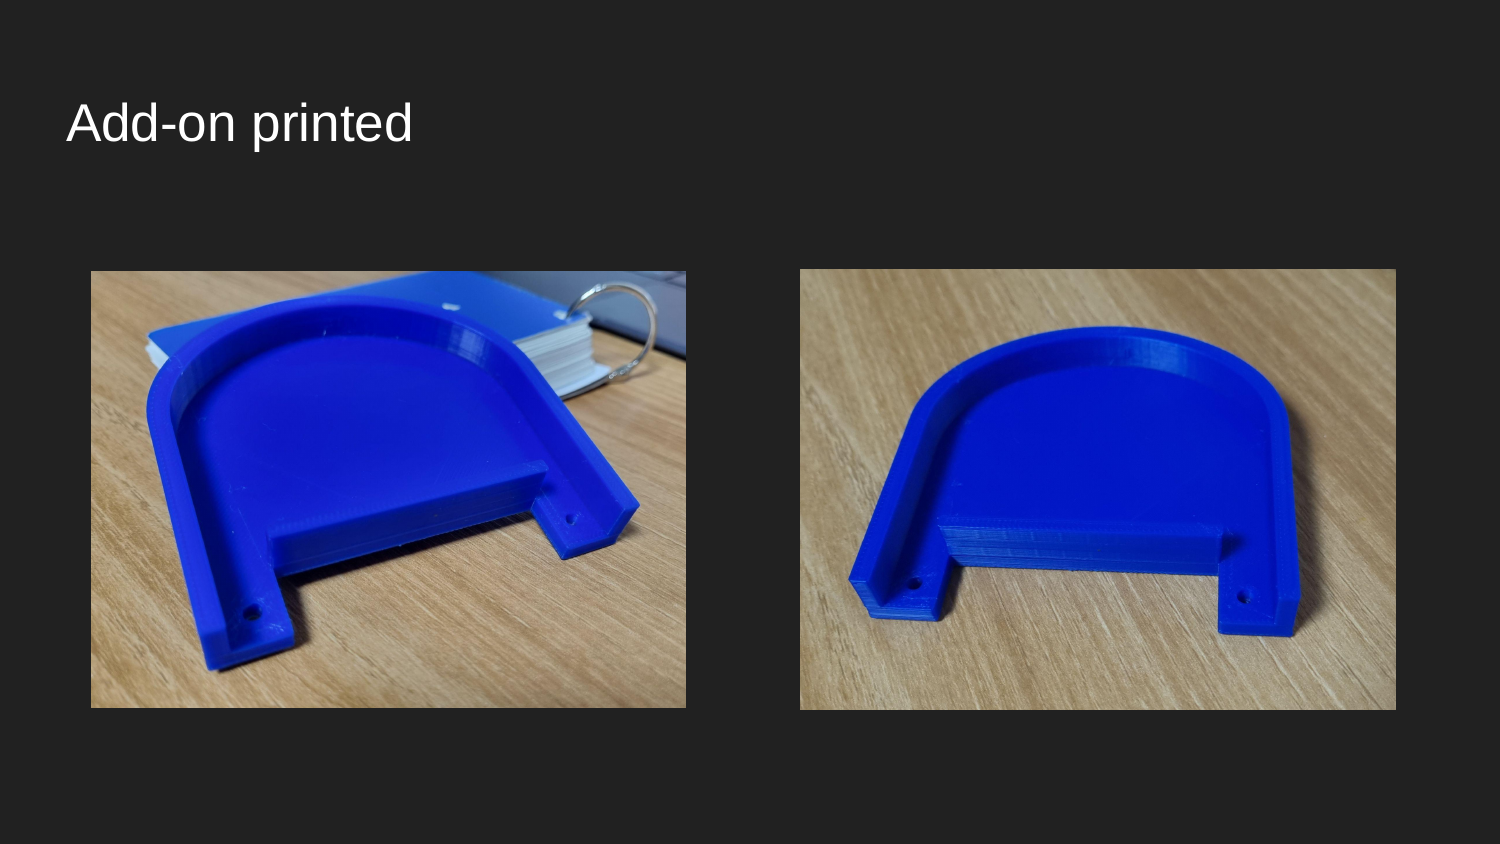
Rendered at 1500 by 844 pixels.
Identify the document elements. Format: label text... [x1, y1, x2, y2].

picture [800, 269, 1396, 710]
picture [90, 270, 687, 709]
title Add-on printed [51, 72, 1449, 167]
